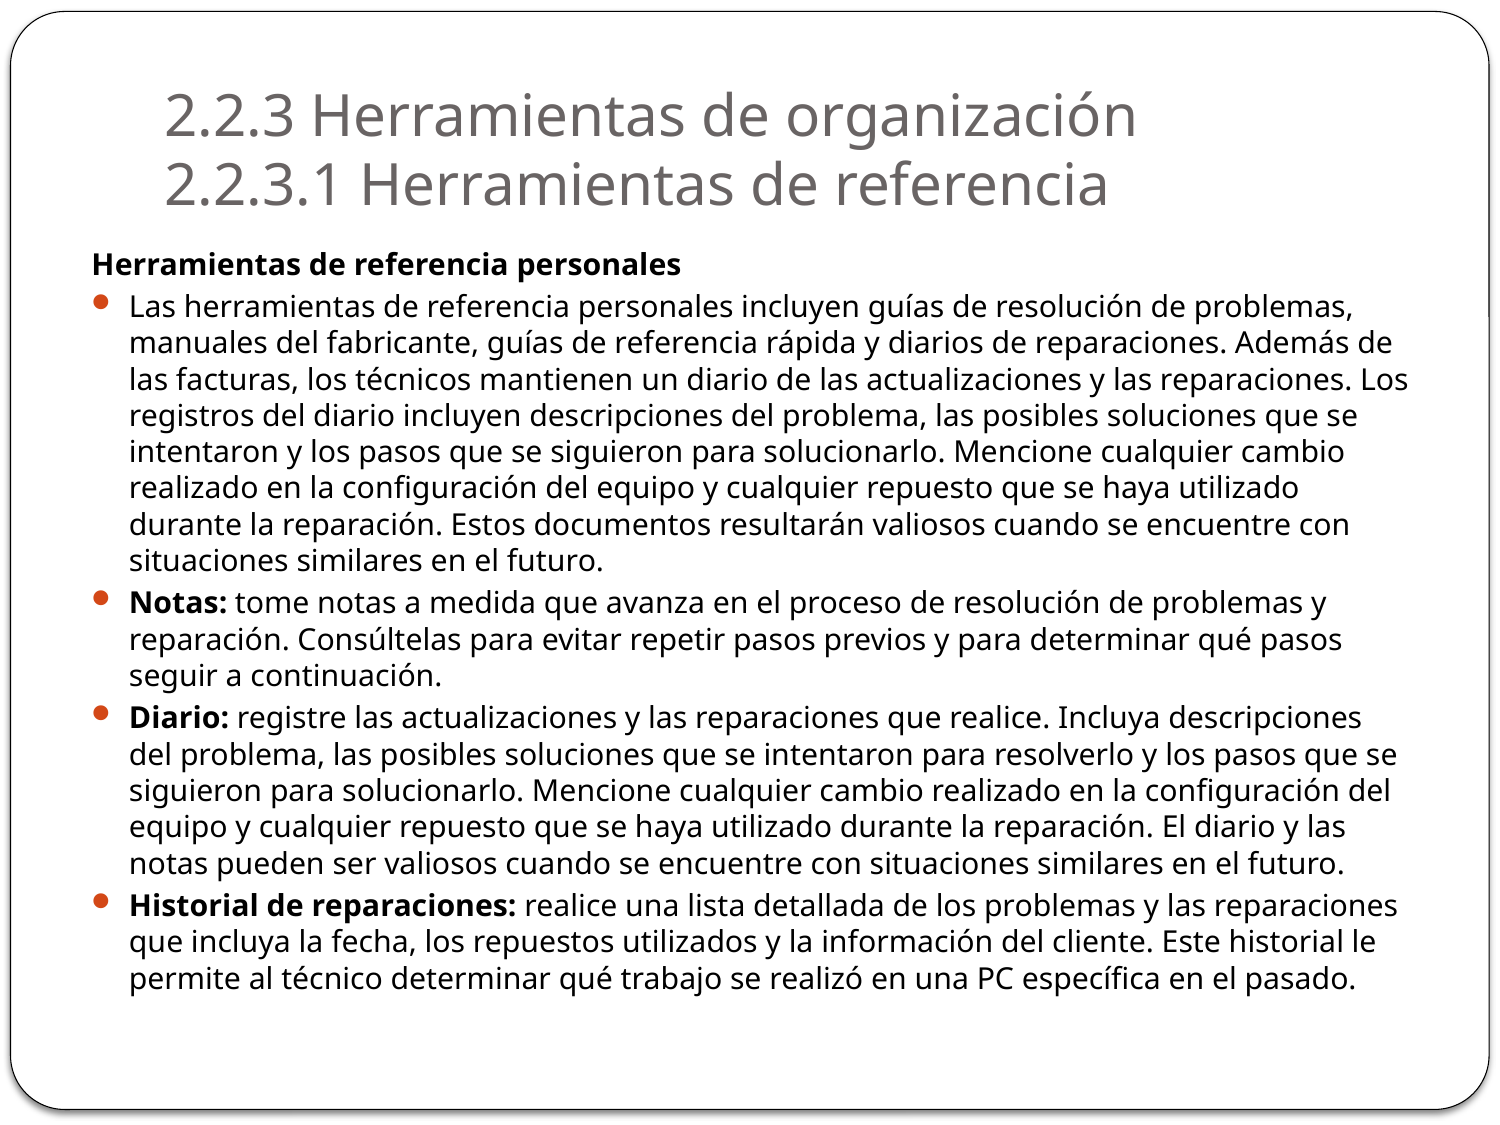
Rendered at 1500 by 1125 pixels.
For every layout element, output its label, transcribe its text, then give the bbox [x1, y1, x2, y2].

list Herramientas de referencia personales Las herramientas de referencia personales incluyen guías de resolución de problemas, manuales del fabricante, guías de referencia rápida y diarios de reparaciones. Además de las facturas, los técnicos mantienen un diario de las actualizaciones y las reparaciones. Los registros del diario incluyen descripciones del problema, las posibles soluciones que se intentaron y los pasos que se siguieron para solucionarlo. Mencione cualquier cambio realizado en la configuración del equipo y cualquier repuesto que se haya utilizado durante la reparación. Estos documentos resultarán valiosos cuando se encuentre con situaciones similares en el futuro. Notas: tome notas a medida que avanza en el proceso de resolución de problemas y reparación. Consúltelas para evitar repetir pasos previos y para determinar qué pasos seguir a continuación. Diario: registre las actualizaciones y las reparaciones que realice. Incluya descripciones del problema, las posibles soluciones que se intentaron para resolverlo y los pasos que se siguieron para solucionarlo. Mencione cualquier cambio realizado en la configuración del equipo y cualquier repuesto que se haya utilizado durante la reparación. El diario y las notas pueden ser valiosos cuando se encuentre con situaciones similares en el futuro. Historial de reparaciones: realice una lista detallada de los problemas y las reparaciones que incluya la fecha, los repuestos utilizados y la información del cliente. Este historial le permite al técnico determinar qué trabajo se realizó en una PC específica en el pasado. [76, 237, 1425, 1094]
title 2.2.3 Herramientas de organización 2.2.3.1 Herramientas de referencia [150, 0, 1425, 233]
